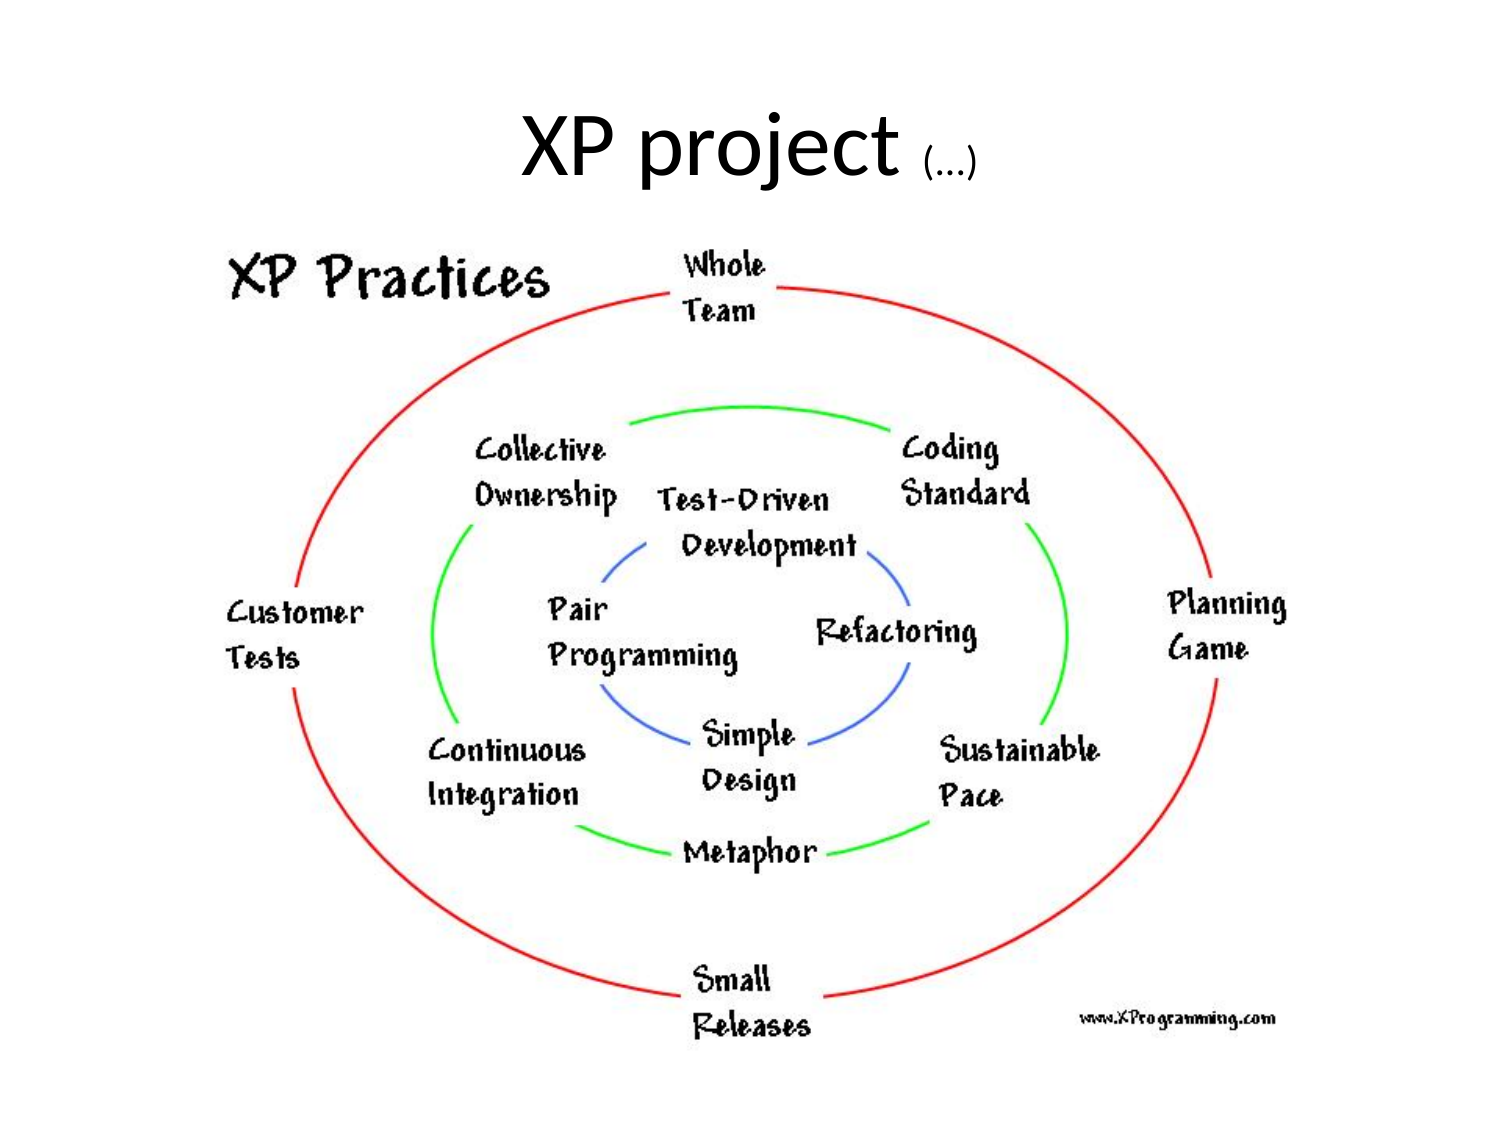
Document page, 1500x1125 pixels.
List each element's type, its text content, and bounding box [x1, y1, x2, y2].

title XP project (...) [75, 45, 1425, 233]
picture [187, 212, 1313, 1057]
